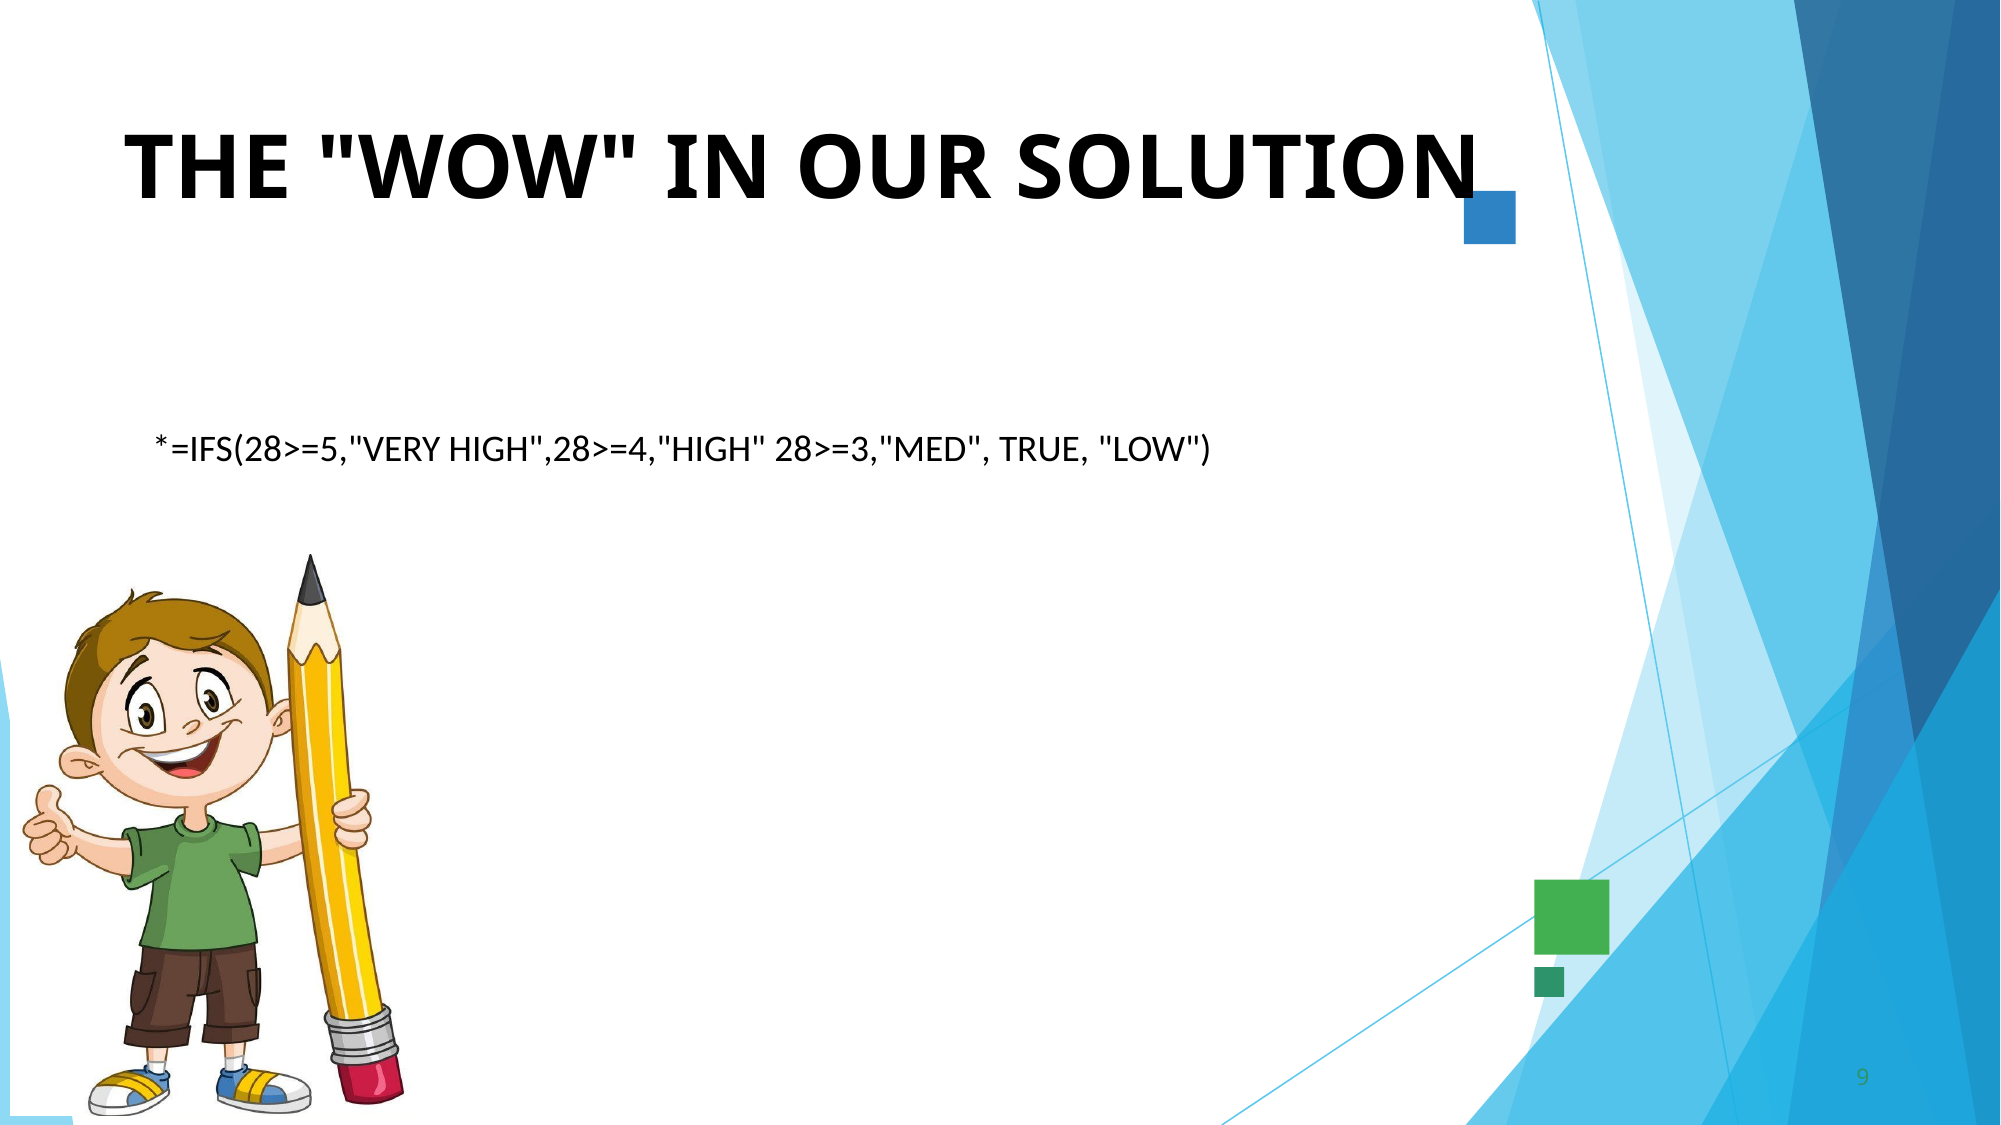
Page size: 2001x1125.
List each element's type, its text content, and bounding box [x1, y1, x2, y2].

text_box [1534, 879, 1610, 955]
picture [10, 554, 416, 1116]
text_box [324, 398, 1725, 556]
title THE "WOW" IN OUR SOLUTION [121, 107, 1513, 298]
text_box [1534, 967, 1565, 997]
text_box 9 [1849, 1061, 1888, 1095]
text_box *=IFS(28>=5,"VERY HIGH",28>=4,"HIGH" 28>=3,"MED", TRUE, "LOW") [137, 416, 1466, 477]
